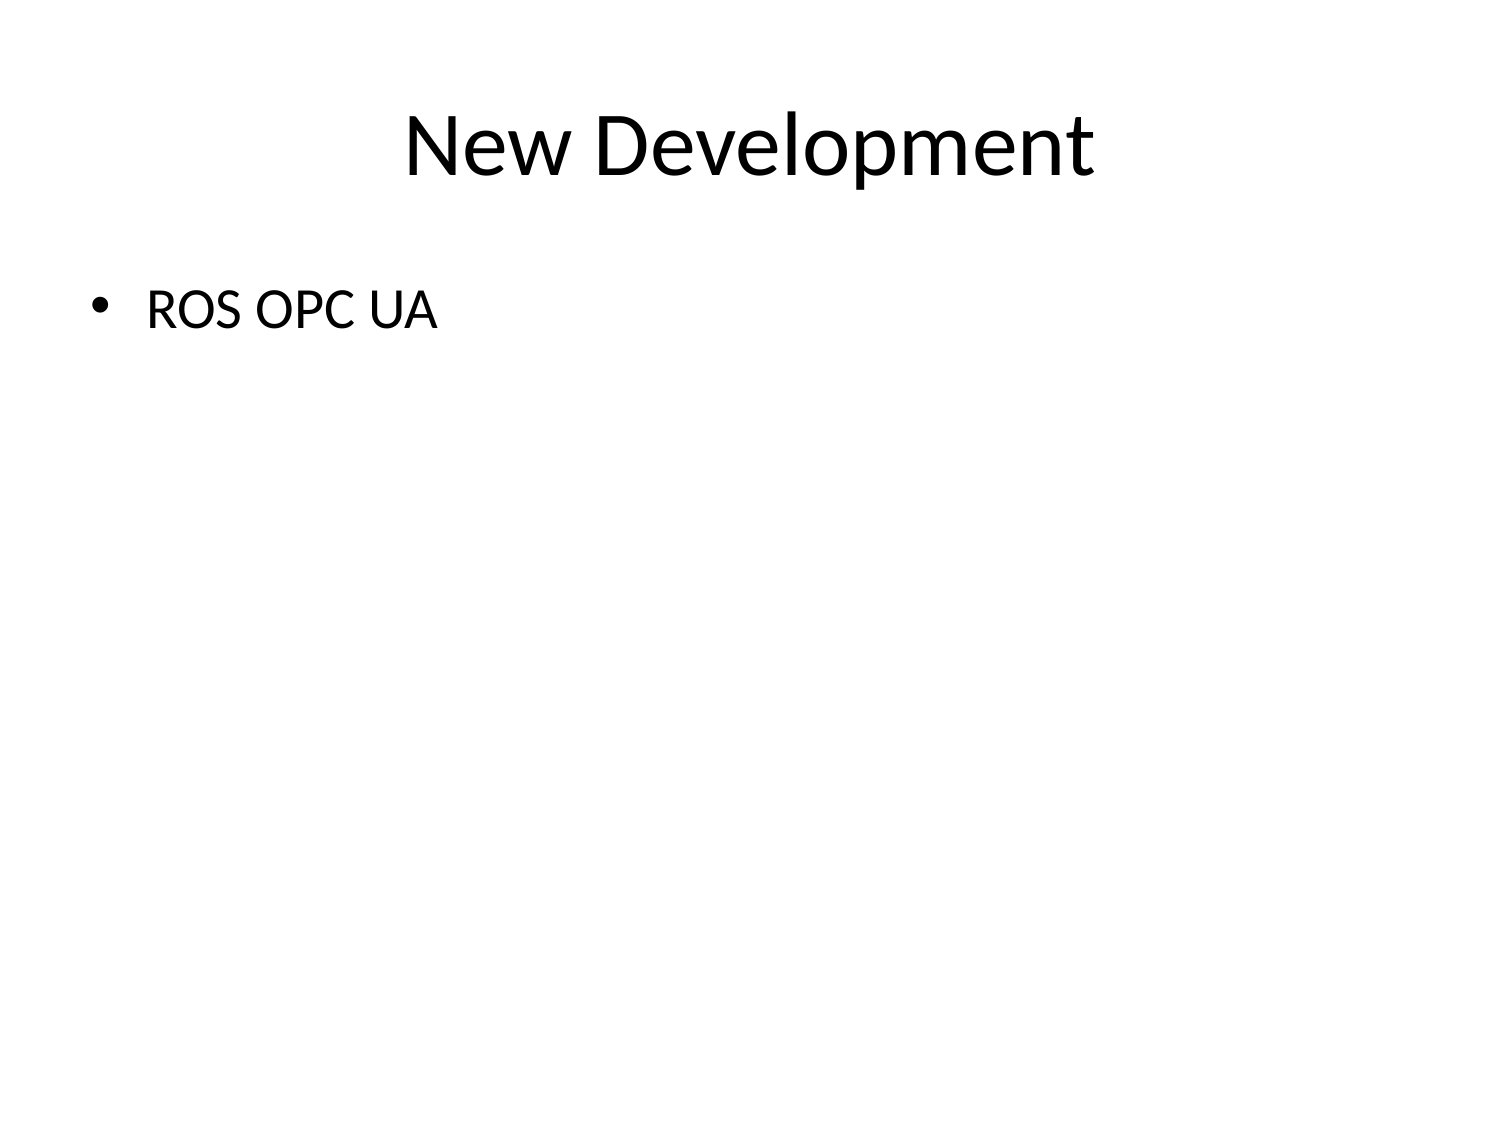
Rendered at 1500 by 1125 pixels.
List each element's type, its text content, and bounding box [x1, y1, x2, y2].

title New Development [75, 45, 1425, 233]
list ROS OPC UA [75, 262, 1425, 1005]
